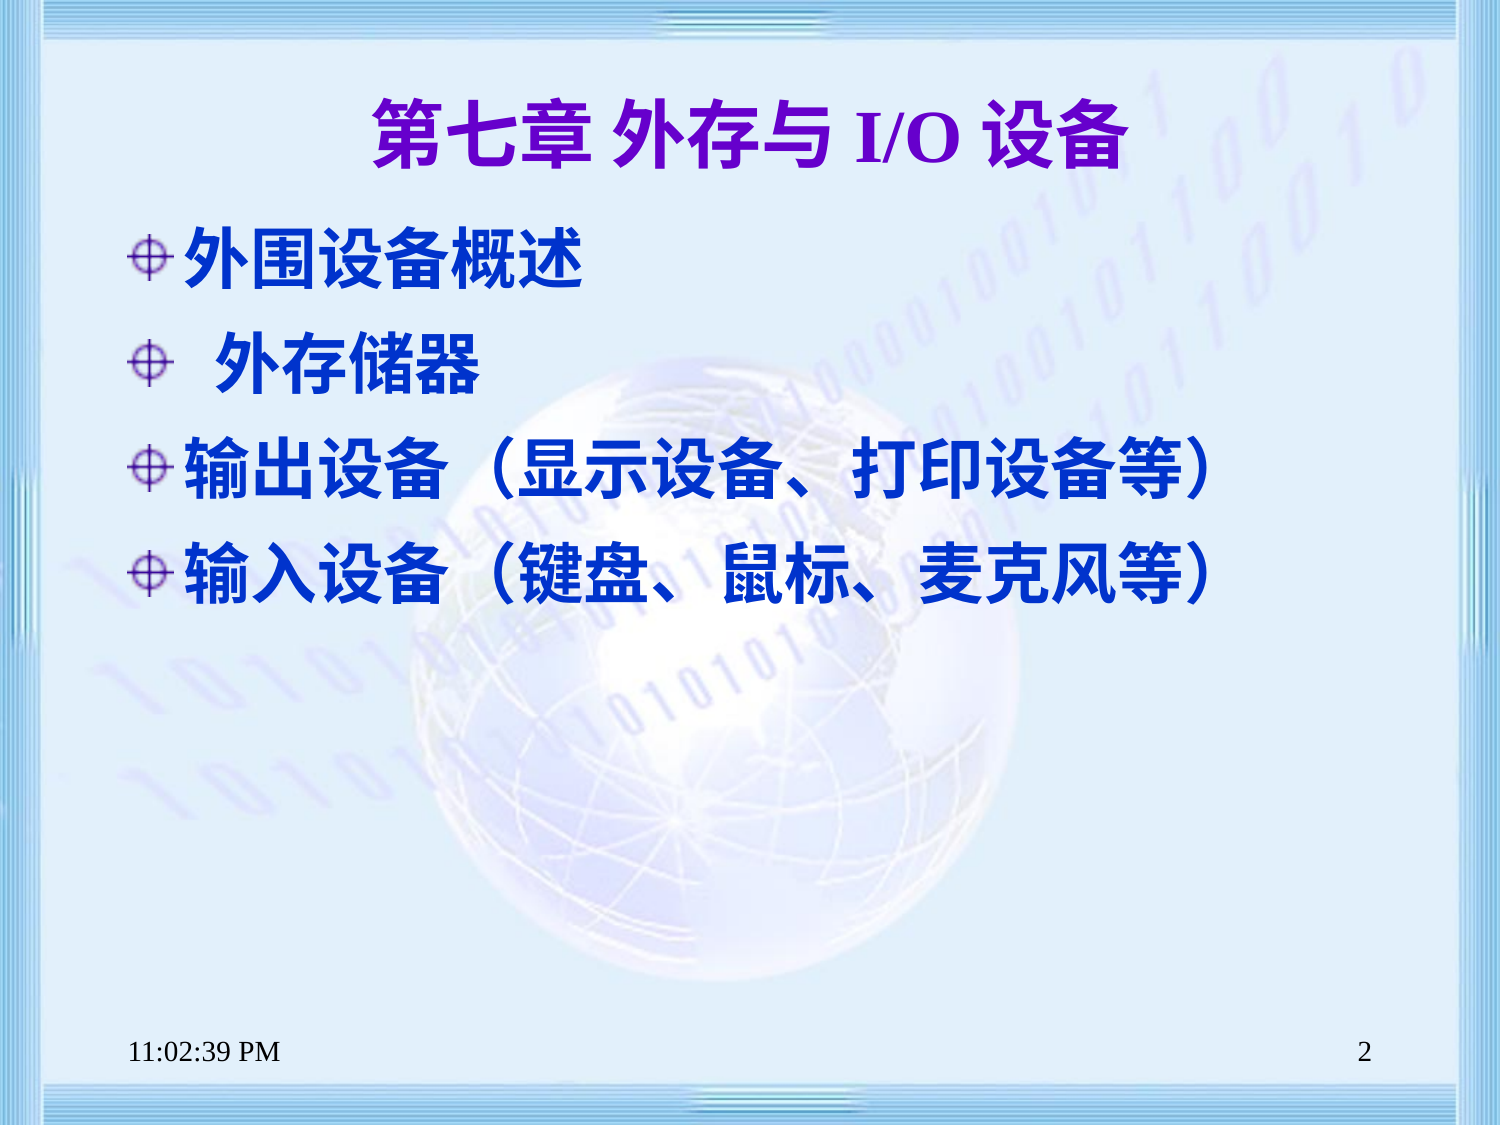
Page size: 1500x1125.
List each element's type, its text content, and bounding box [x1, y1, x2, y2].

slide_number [112, 1024, 426, 1101]
list 外围设备概述 外存储器 输出设备（显示设备、打印设备等） 输入设备（键盘、鼠标、麦克风等） [111, 217, 1388, 652]
slide_number 2 [1074, 1024, 1388, 1101]
title 第七章 外存与I/O设备 [111, 77, 1388, 187]
picture [0, 0, 1500, 1125]
